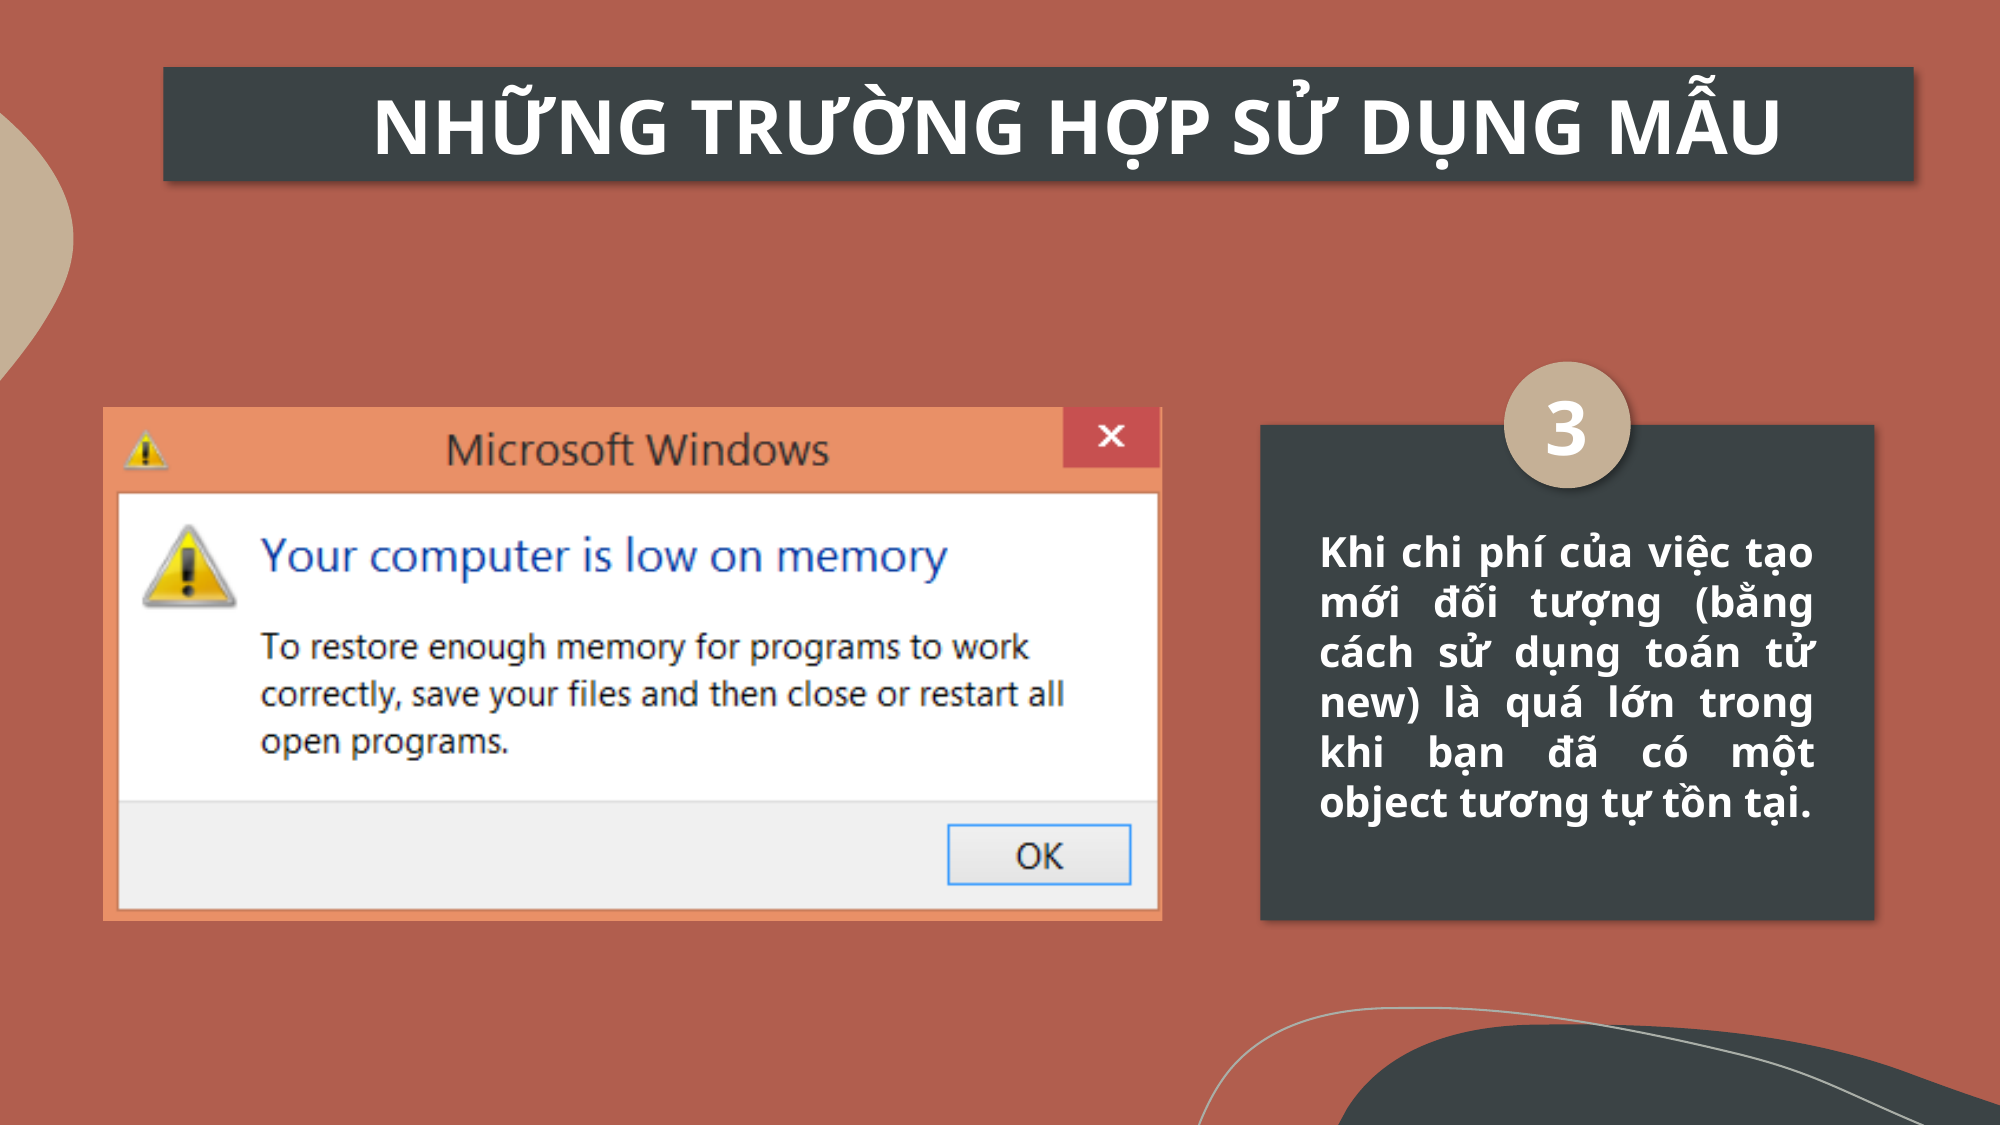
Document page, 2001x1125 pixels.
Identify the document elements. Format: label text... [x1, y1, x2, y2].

text_box NHỮNG TRƯỜNG HỢP SỬ DỤNG MẪU [162, 66, 1915, 182]
text_box Khi chi phí của việc tạo mới đối tượng (bằng cách sử dụng toán tử new) là quá lớn trong khi bạn đã có một object tương tự tồn tại. [1259, 424, 1875, 921]
text_box 3 [1509, 366, 1626, 483]
picture [96, 394, 1163, 921]
